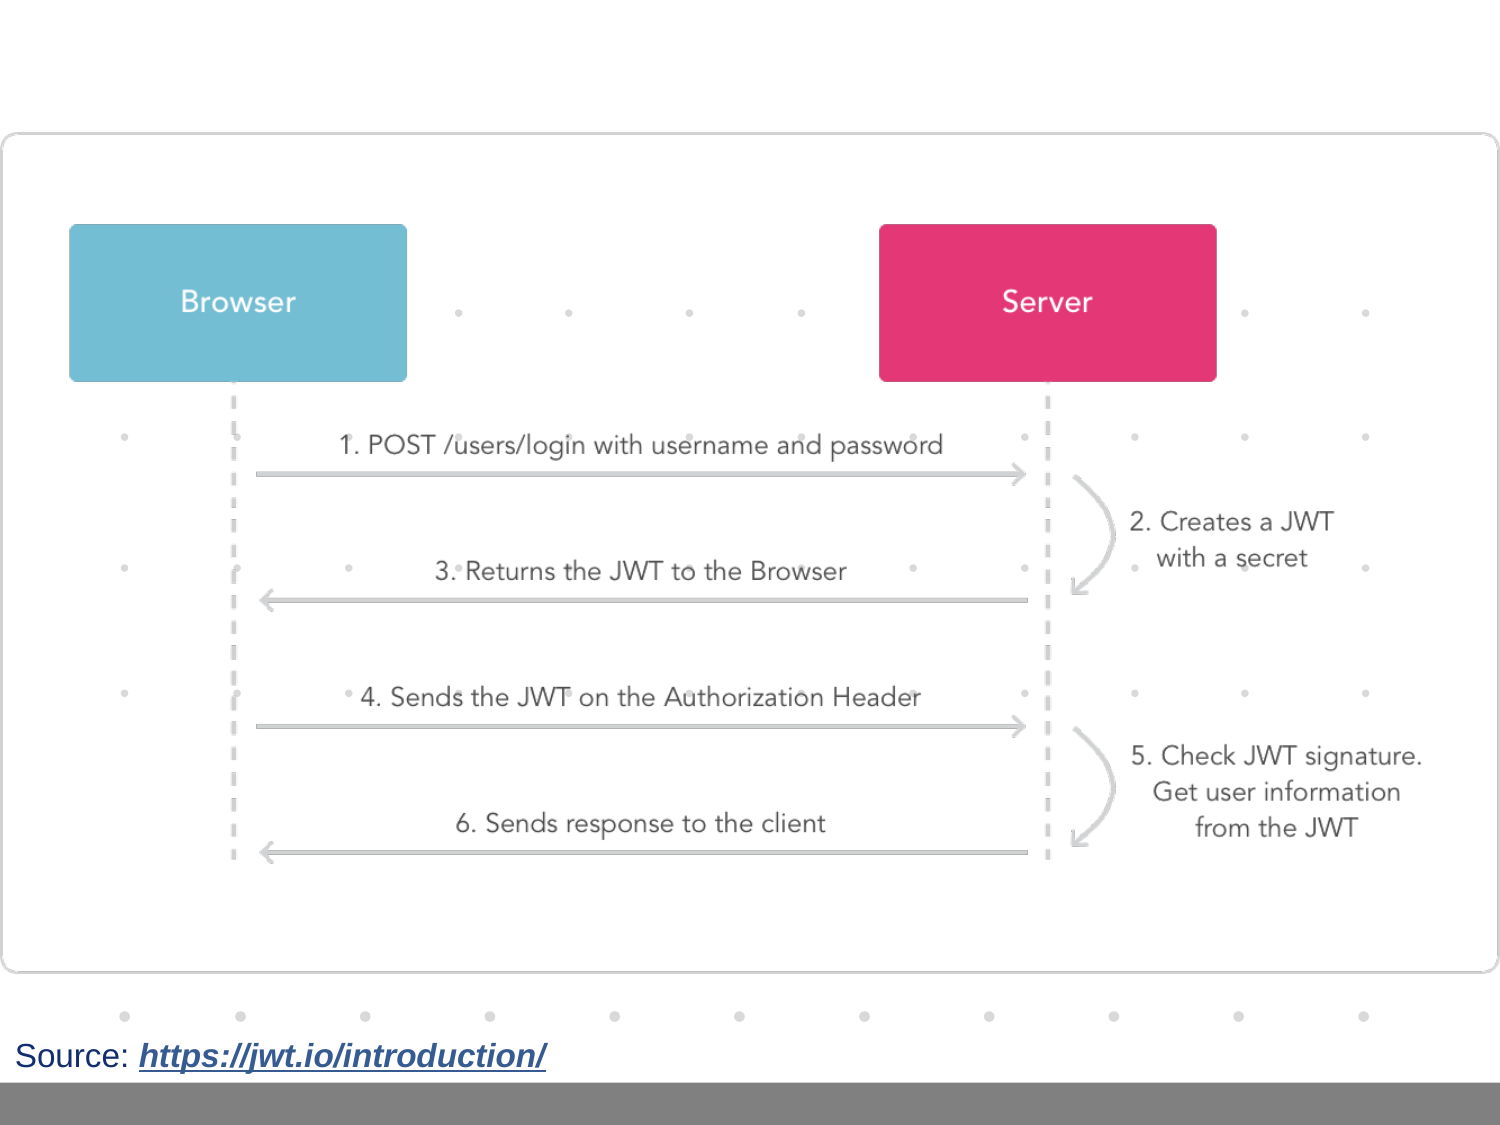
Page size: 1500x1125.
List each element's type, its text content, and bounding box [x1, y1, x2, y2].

picture [0, 132, 1500, 975]
text_box [0, 1082, 1500, 1125]
text_box Source: https://jwt.io/introduction/ [0, 1027, 588, 1082]
